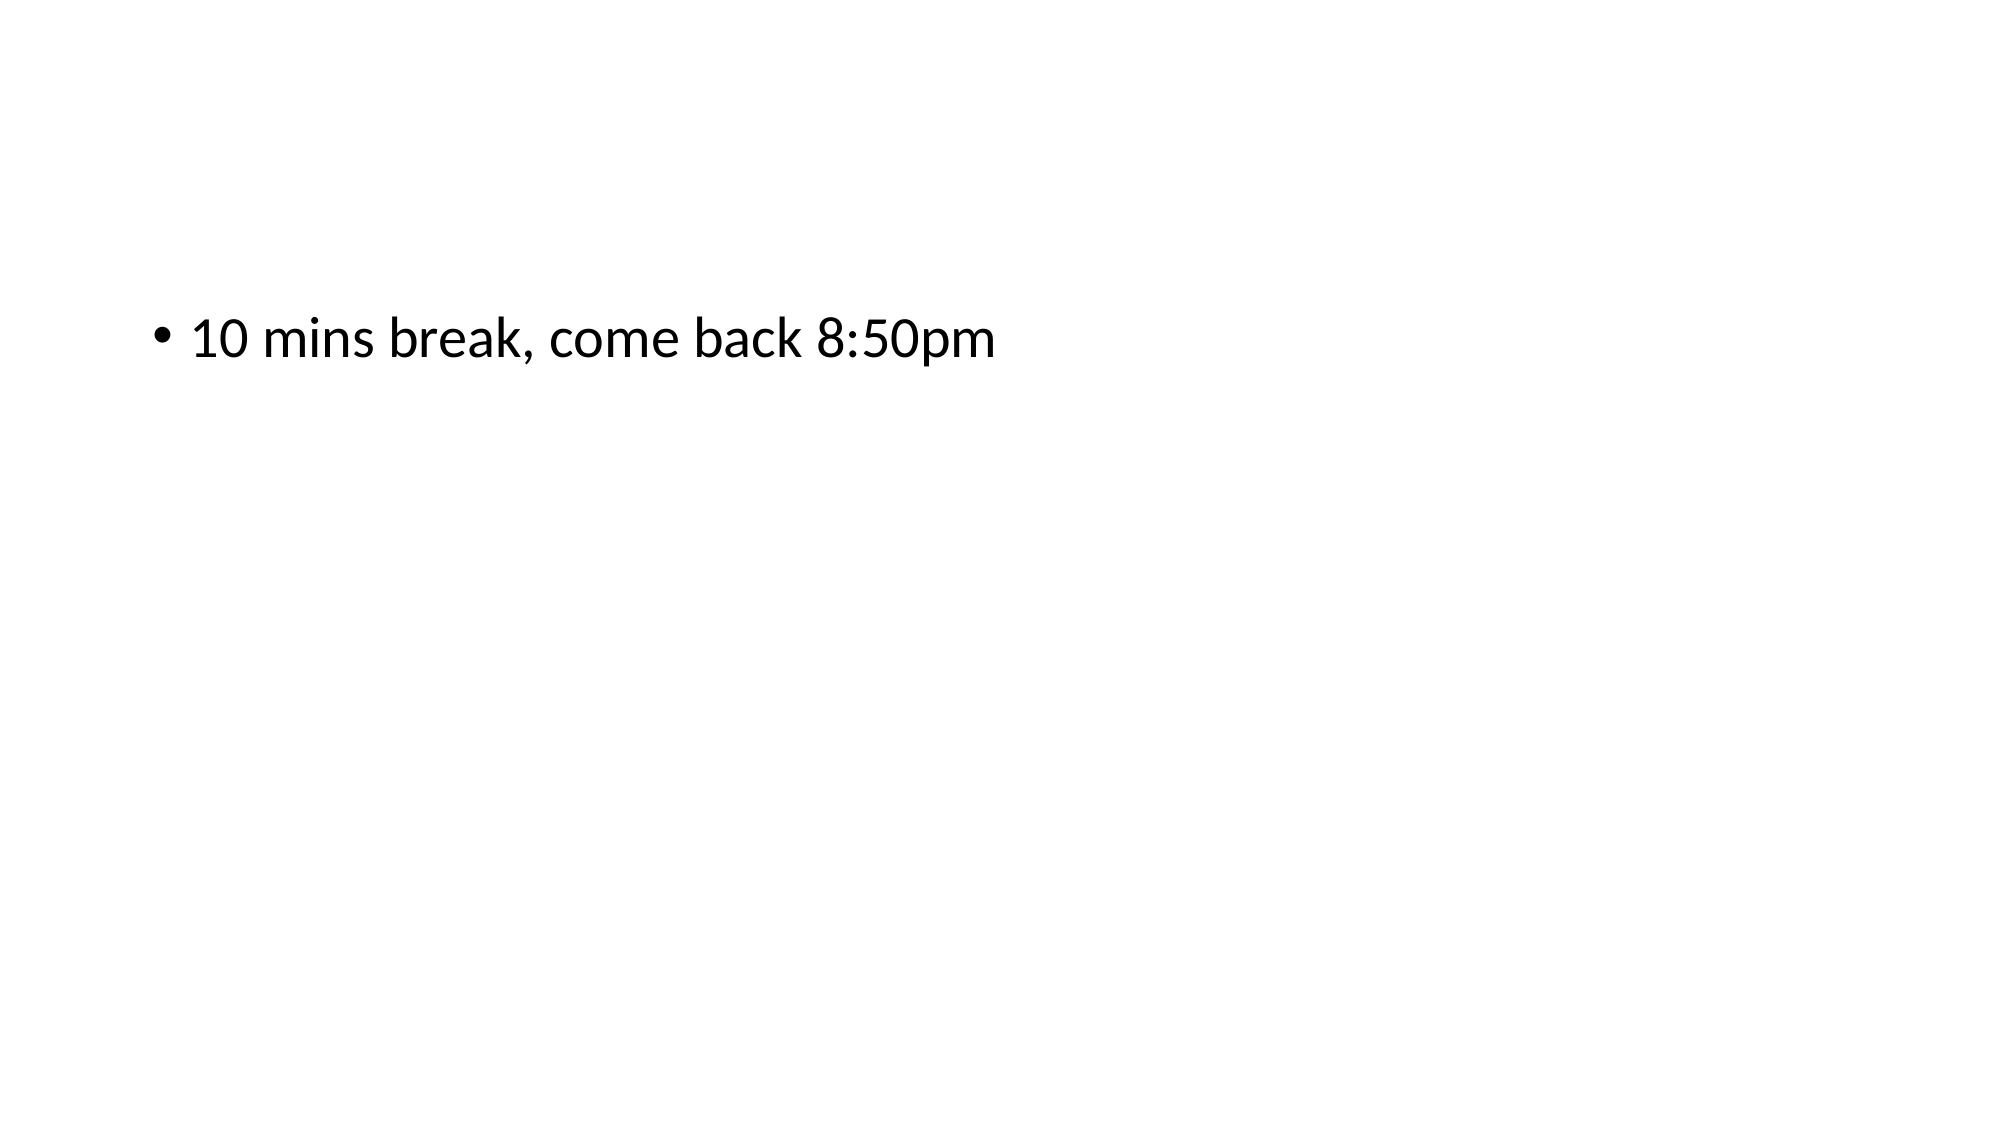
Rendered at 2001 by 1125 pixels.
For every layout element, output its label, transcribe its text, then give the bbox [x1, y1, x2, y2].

list 10 mins break, come back 8:50pm [137, 299, 1863, 1014]
